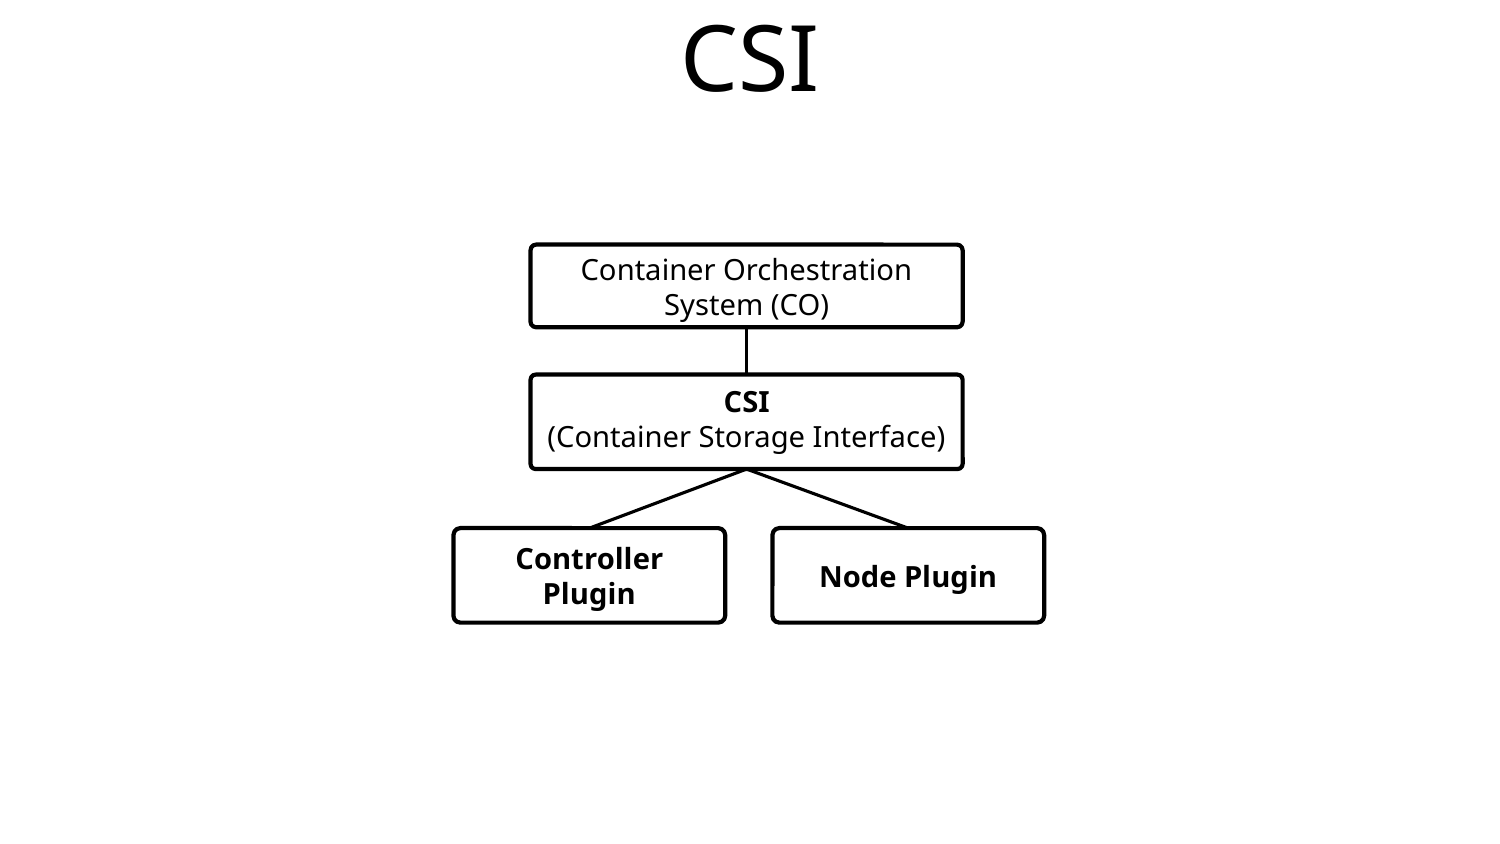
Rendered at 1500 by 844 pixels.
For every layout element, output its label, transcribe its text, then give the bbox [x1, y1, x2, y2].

text_box Controller Plugin [451, 525, 728, 625]
text_box CSI (Container Storage Interface) [528, 372, 965, 472]
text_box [589, 468, 745, 529]
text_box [746, 468, 909, 529]
text_box Container Orchestration System (CO) [528, 242, 965, 330]
title CSI [75, 0, 1425, 126]
text_box Node Plugin [770, 526, 1047, 625]
